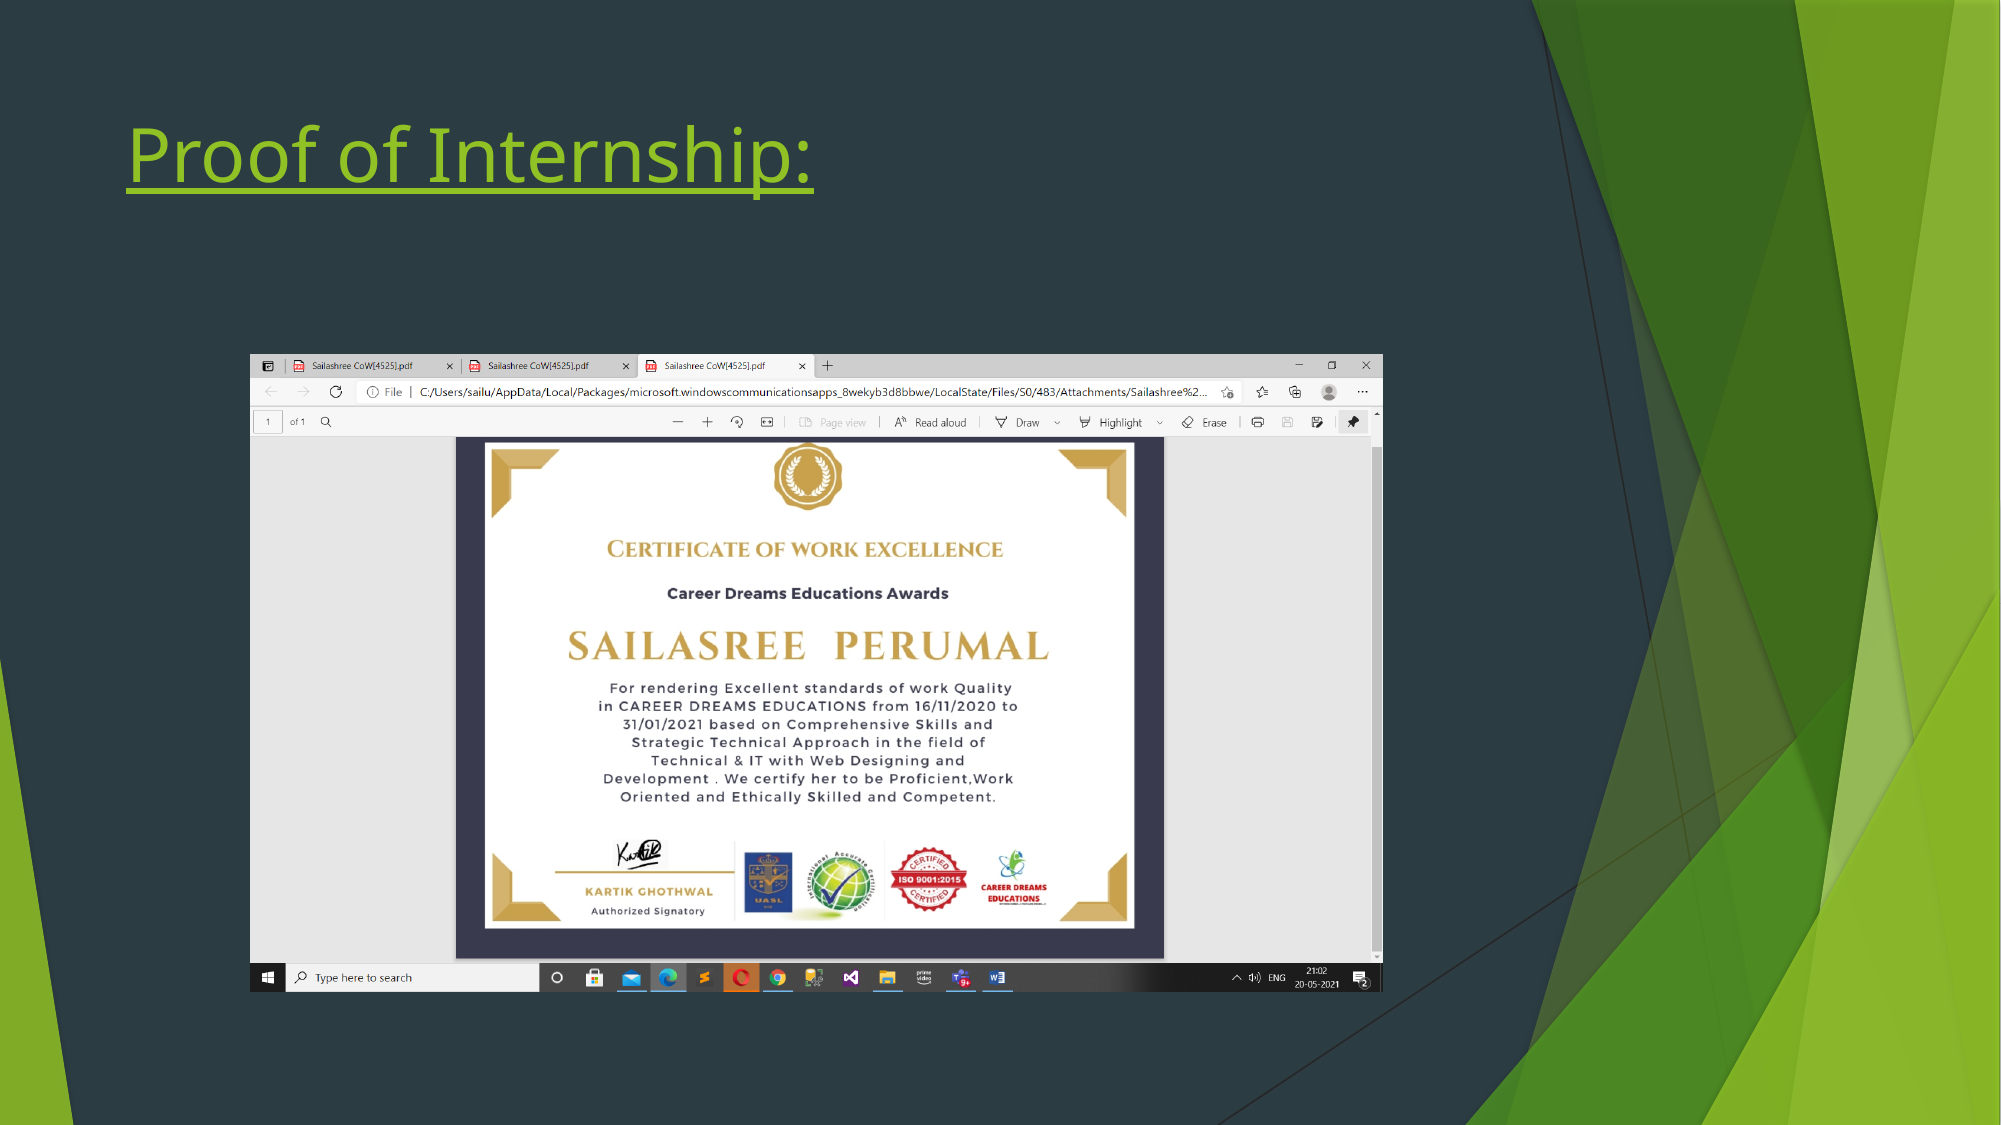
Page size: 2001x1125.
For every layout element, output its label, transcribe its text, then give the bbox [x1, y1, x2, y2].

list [249, 353, 1383, 992]
title Proof of Internship: [111, 99, 1522, 317]
